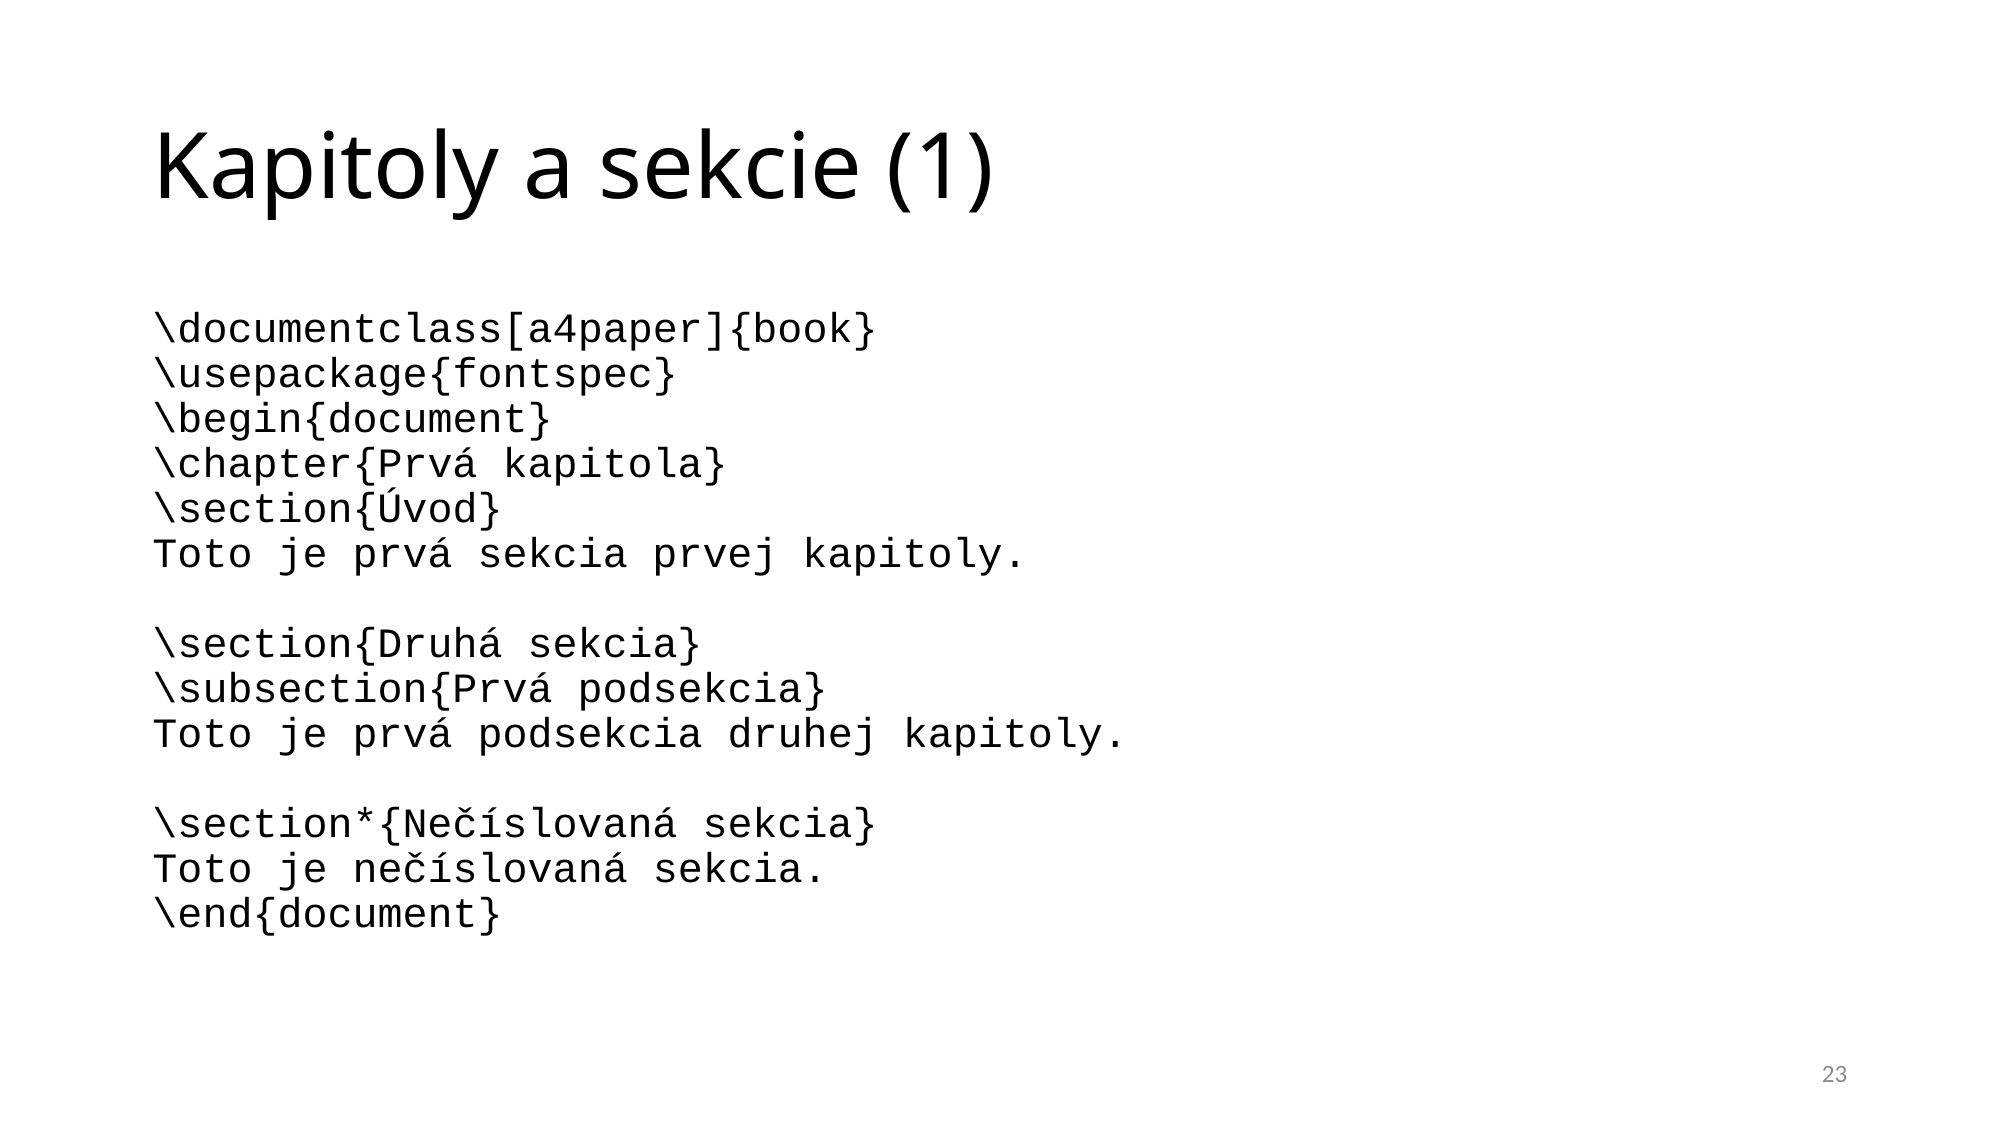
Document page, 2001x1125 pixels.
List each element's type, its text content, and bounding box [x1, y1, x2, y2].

list \documentclass[a4paper]{book} \usepackage{fontspec} \begin{document} \chapter{Prvá kapitola} \section{Úvod} Toto je prvá sekcia prvej kapitoly. \section{Druhá sekcia} \subsection{Prvá podsekcia} Toto je prvá podsekcia druhej kapitoly. \section*{Nečíslovaná sekcia} Toto je nečíslovaná sekcia. \end{document} [137, 299, 1863, 1014]
slide_number 23 [1412, 1042, 1863, 1103]
title Kapitoly a sekcie (1) [137, 59, 1863, 278]
